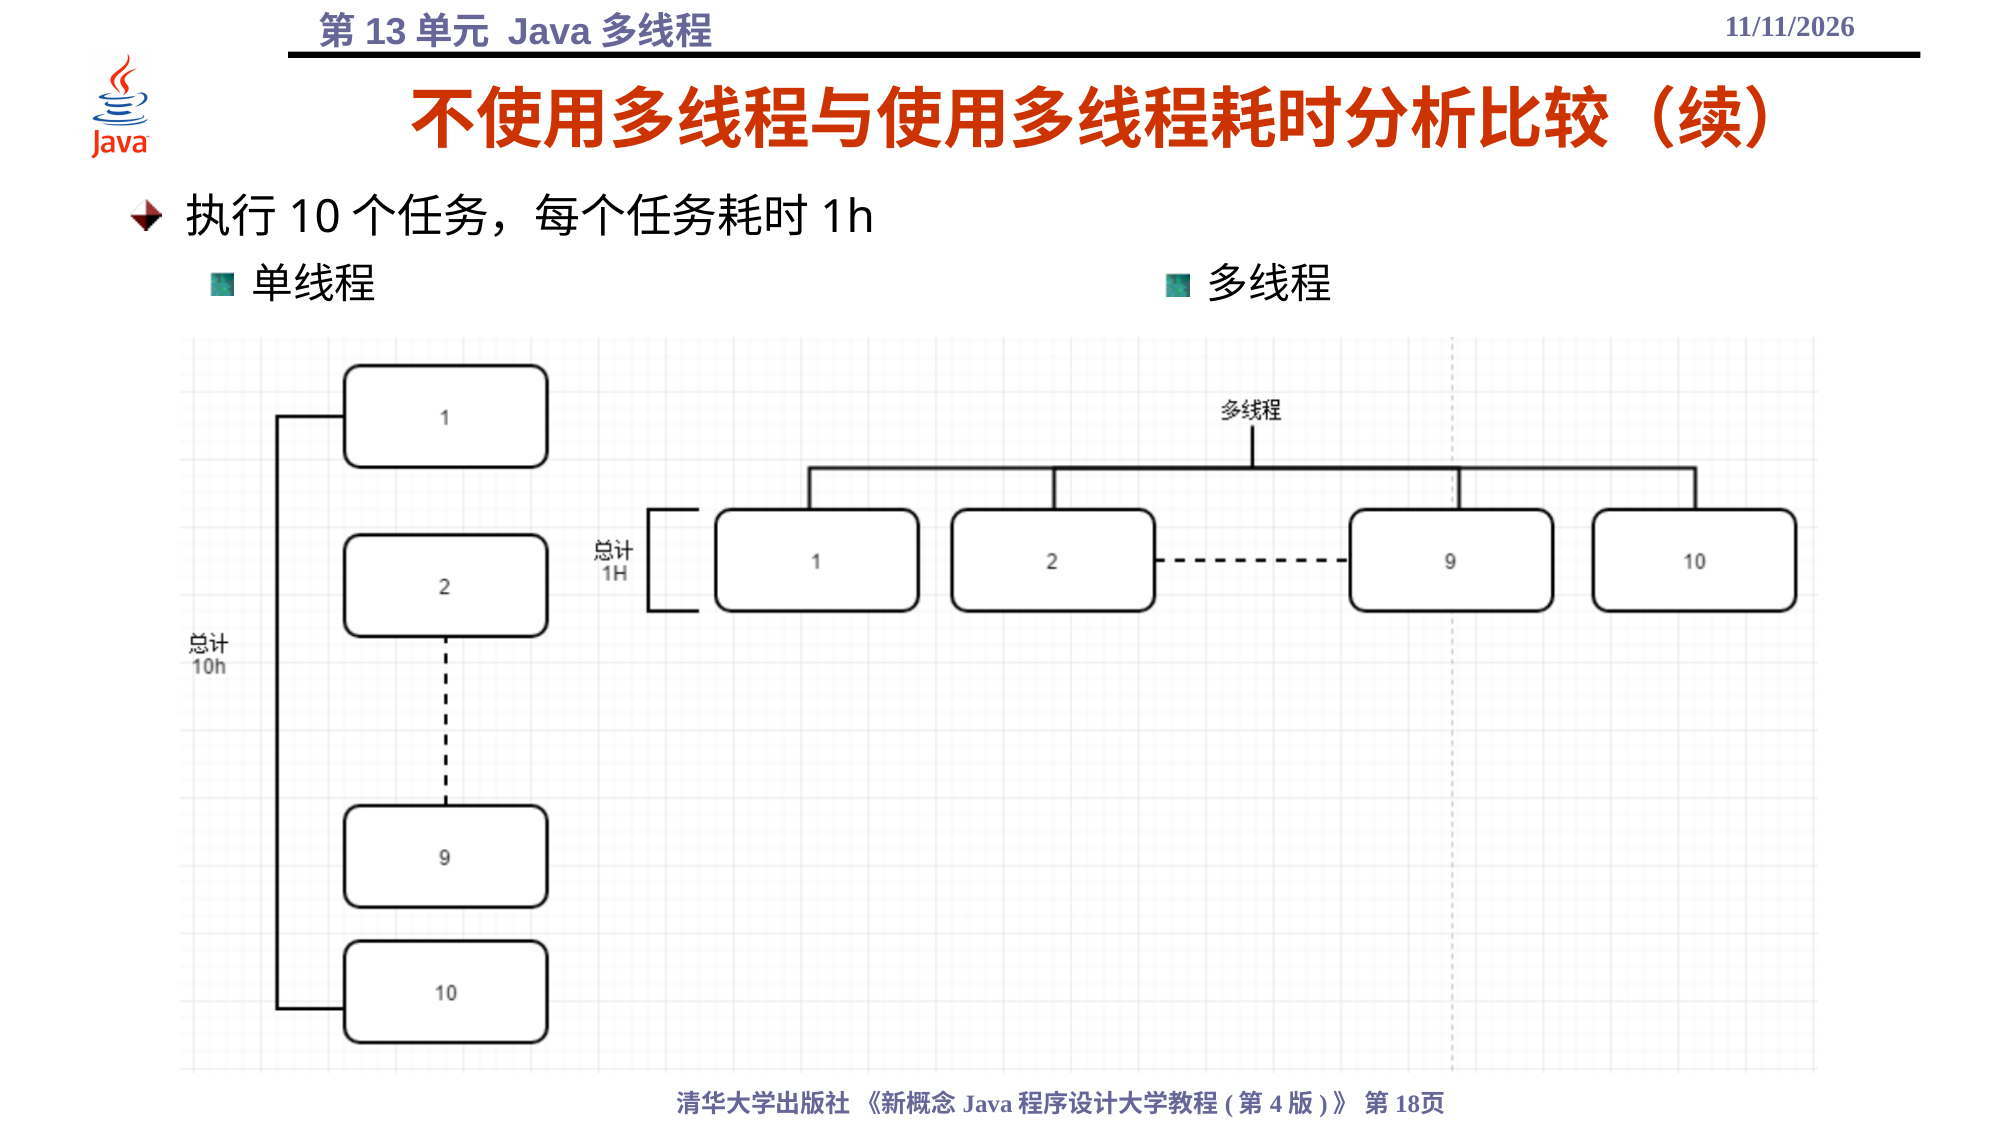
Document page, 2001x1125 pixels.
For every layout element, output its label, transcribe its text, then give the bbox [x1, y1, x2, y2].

list 执行10个任务，每个任务耗时1h 单线程 [114, 179, 1000, 297]
picture [129, 198, 162, 231]
text_box 多线程 [1069, 249, 1473, 336]
picture [90, 53, 151, 159]
picture [204, 266, 234, 296]
picture [180, 337, 1818, 1073]
title 不使用多线程与使用多线程耗时分析比较（续） [272, 63, 1949, 164]
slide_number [1579, 0, 2000, 48]
picture [1159, 267, 1190, 297]
